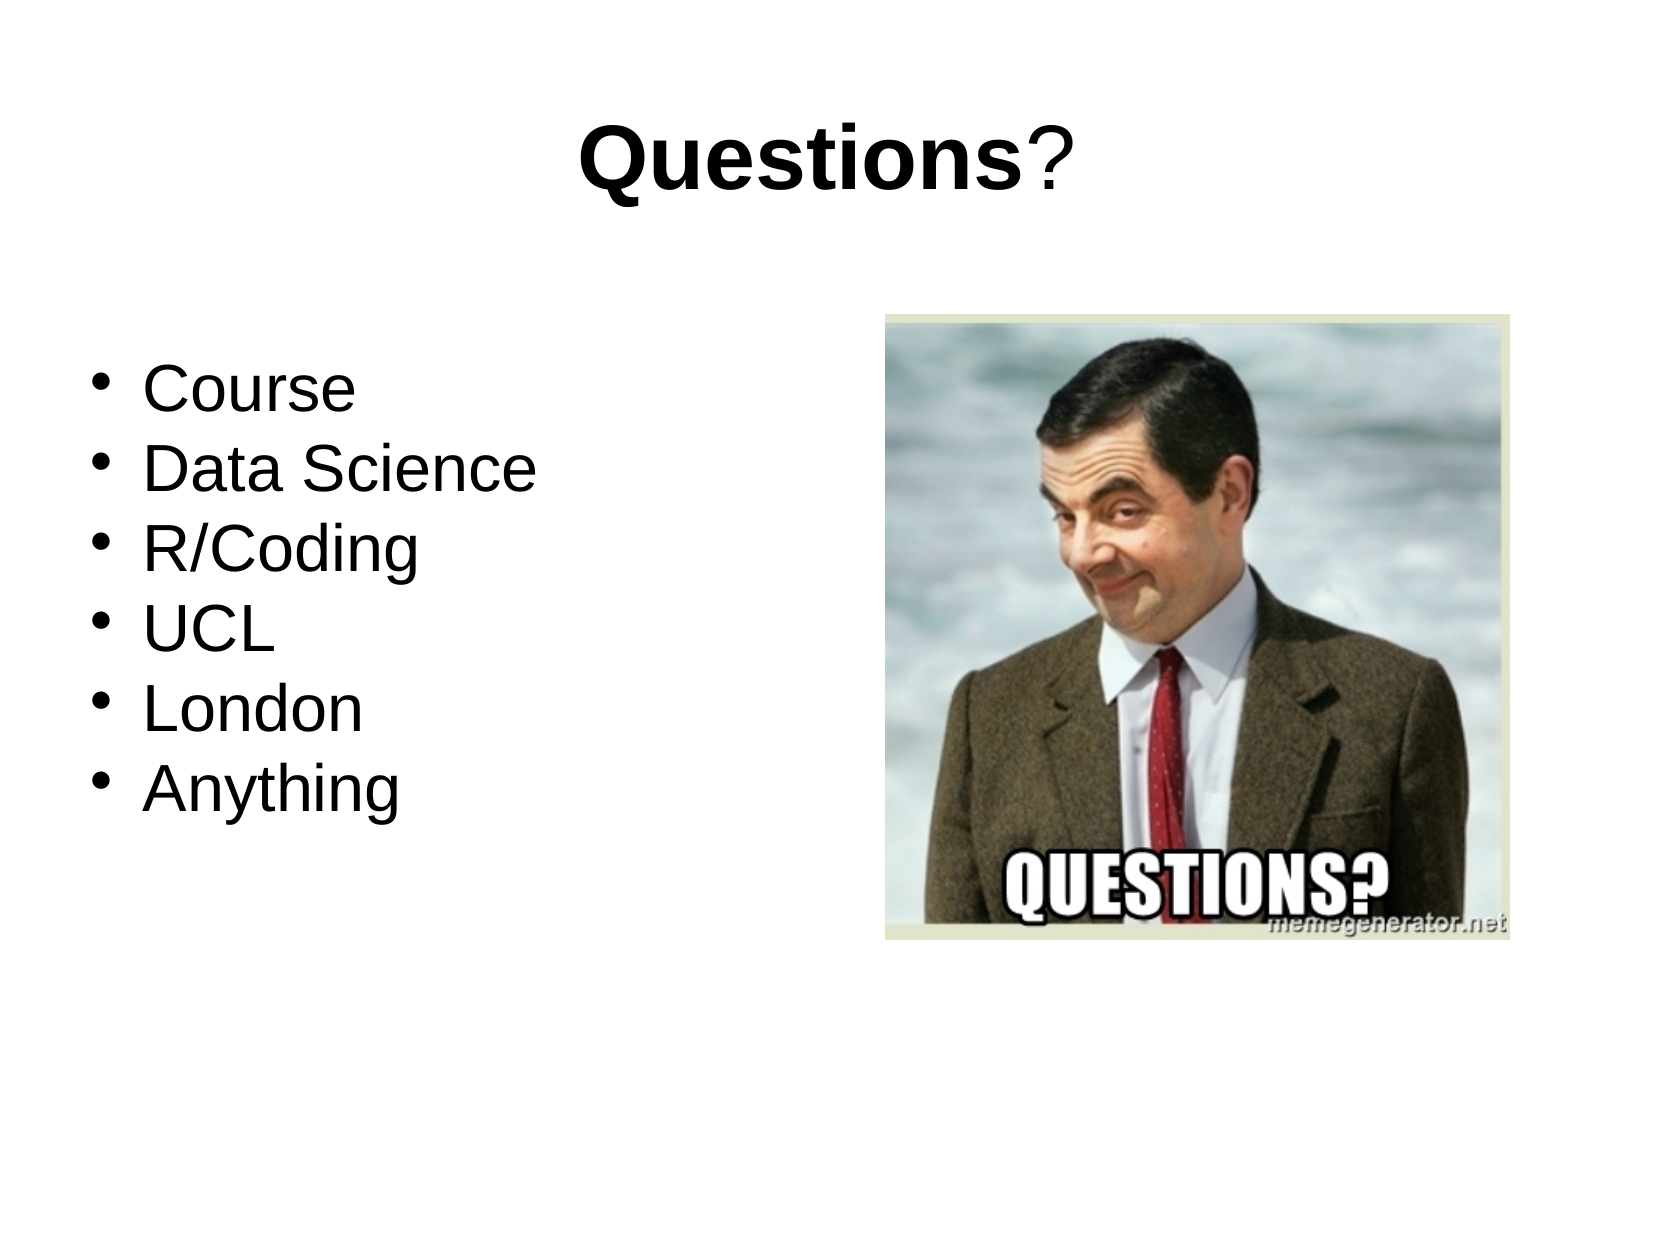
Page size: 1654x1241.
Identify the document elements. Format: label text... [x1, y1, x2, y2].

picture [884, 314, 1510, 940]
text_box Questions? [82, 49, 1571, 257]
text_box Course Data Science R/Coding UCL London Anything [71, 345, 1560, 1064]
